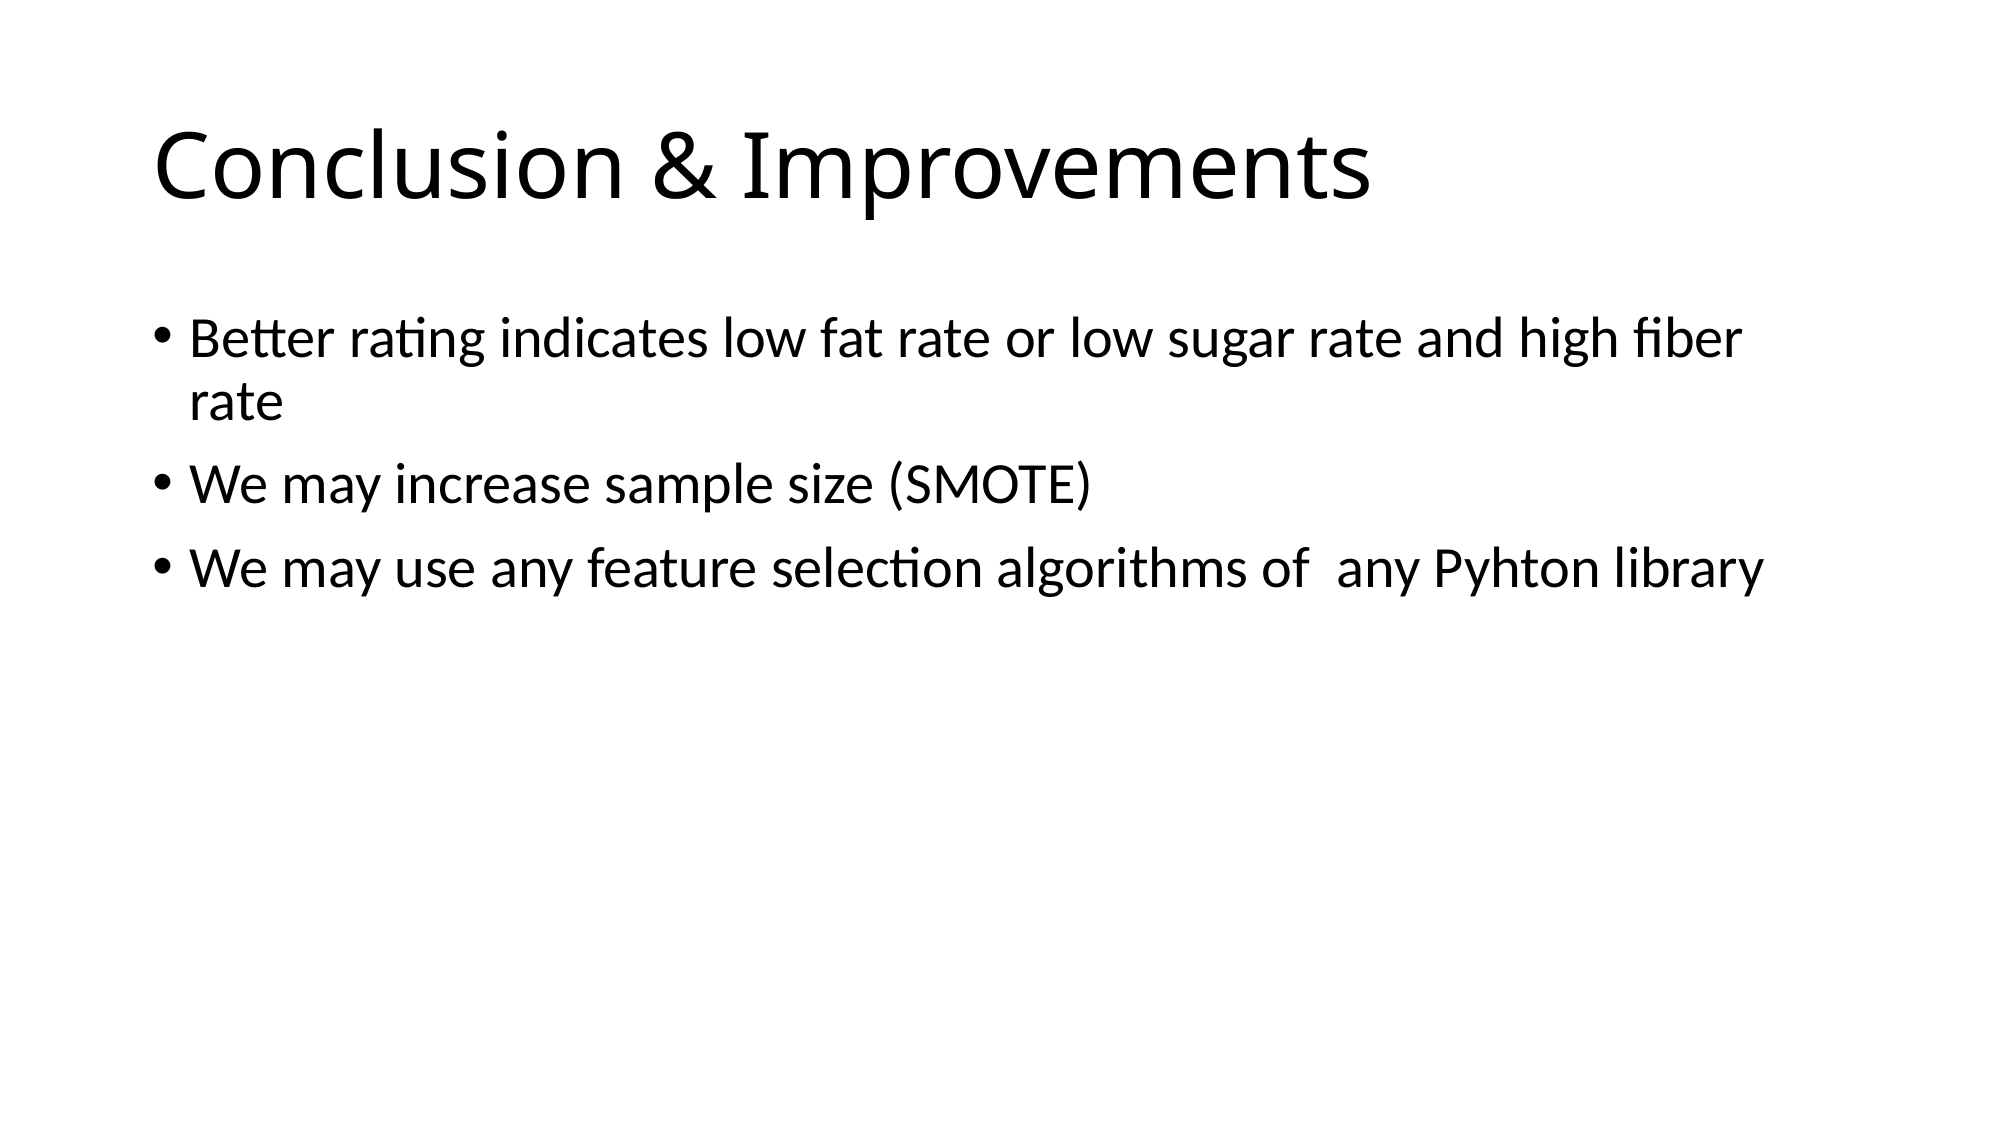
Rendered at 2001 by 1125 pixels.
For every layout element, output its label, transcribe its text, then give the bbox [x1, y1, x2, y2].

list Better rating indicates low fat rate or low sugar rate and high fiber rate We may increase sample size (SMOTE) We may use any feature selection algorithms of any Pyhton library [137, 299, 1863, 1014]
title Conclusion & Improvements [137, 59, 1863, 278]
